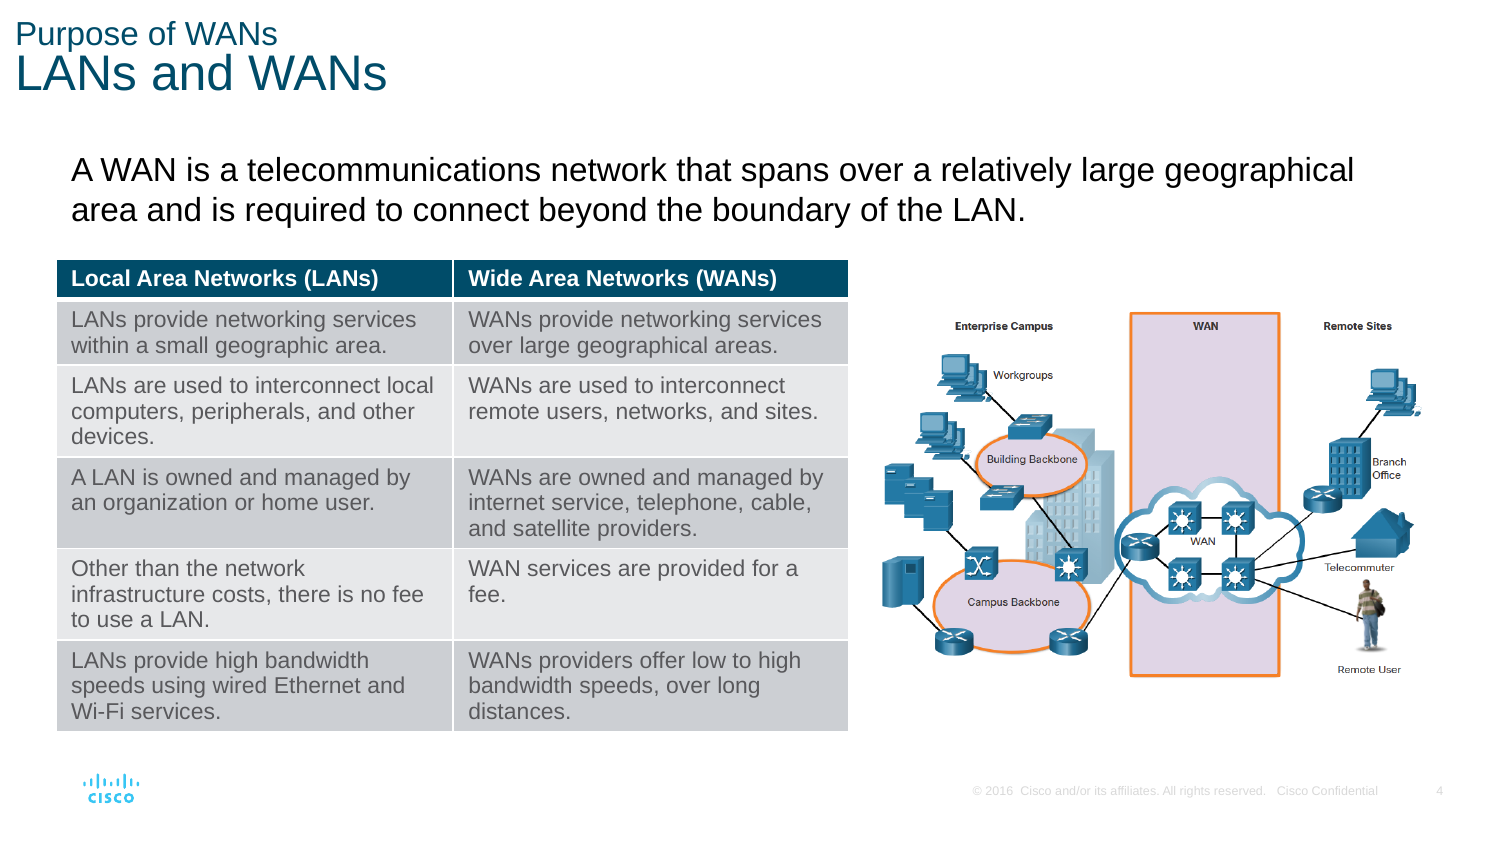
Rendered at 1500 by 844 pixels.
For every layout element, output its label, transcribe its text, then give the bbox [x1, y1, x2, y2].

table_header Local Area Networks (LANs) [57, 260, 452, 297]
table_cell WANs provide networking services over large geographical areas. [454, 302, 848, 364]
table_cell LANs provide networking services within a small geographic area. [57, 302, 452, 364]
table_cell WAN services are provided for a fee. [454, 549, 848, 639]
table_cell WANs providers offer low to high bandwidth speeds, over long distances. [454, 641, 848, 731]
table_cell LANs are used to interconnect local computers, peripherals, and other devices. [57, 366, 452, 456]
table_cell WANs are owned and managed by internet service, telephone, cable, and satellite providers. [454, 458, 848, 548]
picture [871, 299, 1430, 685]
table_cell LANs provide high bandwidth speeds using wired Ethernet and Wi-Fi services. [57, 641, 452, 731]
list A WAN is a telecommunications network that spans over a relatively large geographical area and is required to connect beyond the boundary of the LAN. [56, 140, 1415, 242]
table_cell A LAN is owned and managed by an organization or home user. [57, 458, 452, 548]
table_cell WANs are used to interconnect remote users, networks, and sites. [454, 366, 848, 456]
table_cell Other than the network infrastructure costs, there is no fee to use a LAN. [57, 549, 452, 639]
table_header Wide Area Networks (WANs) [454, 260, 848, 297]
title Purpose of WANs LANs and WANs [0, 0, 1369, 121]
